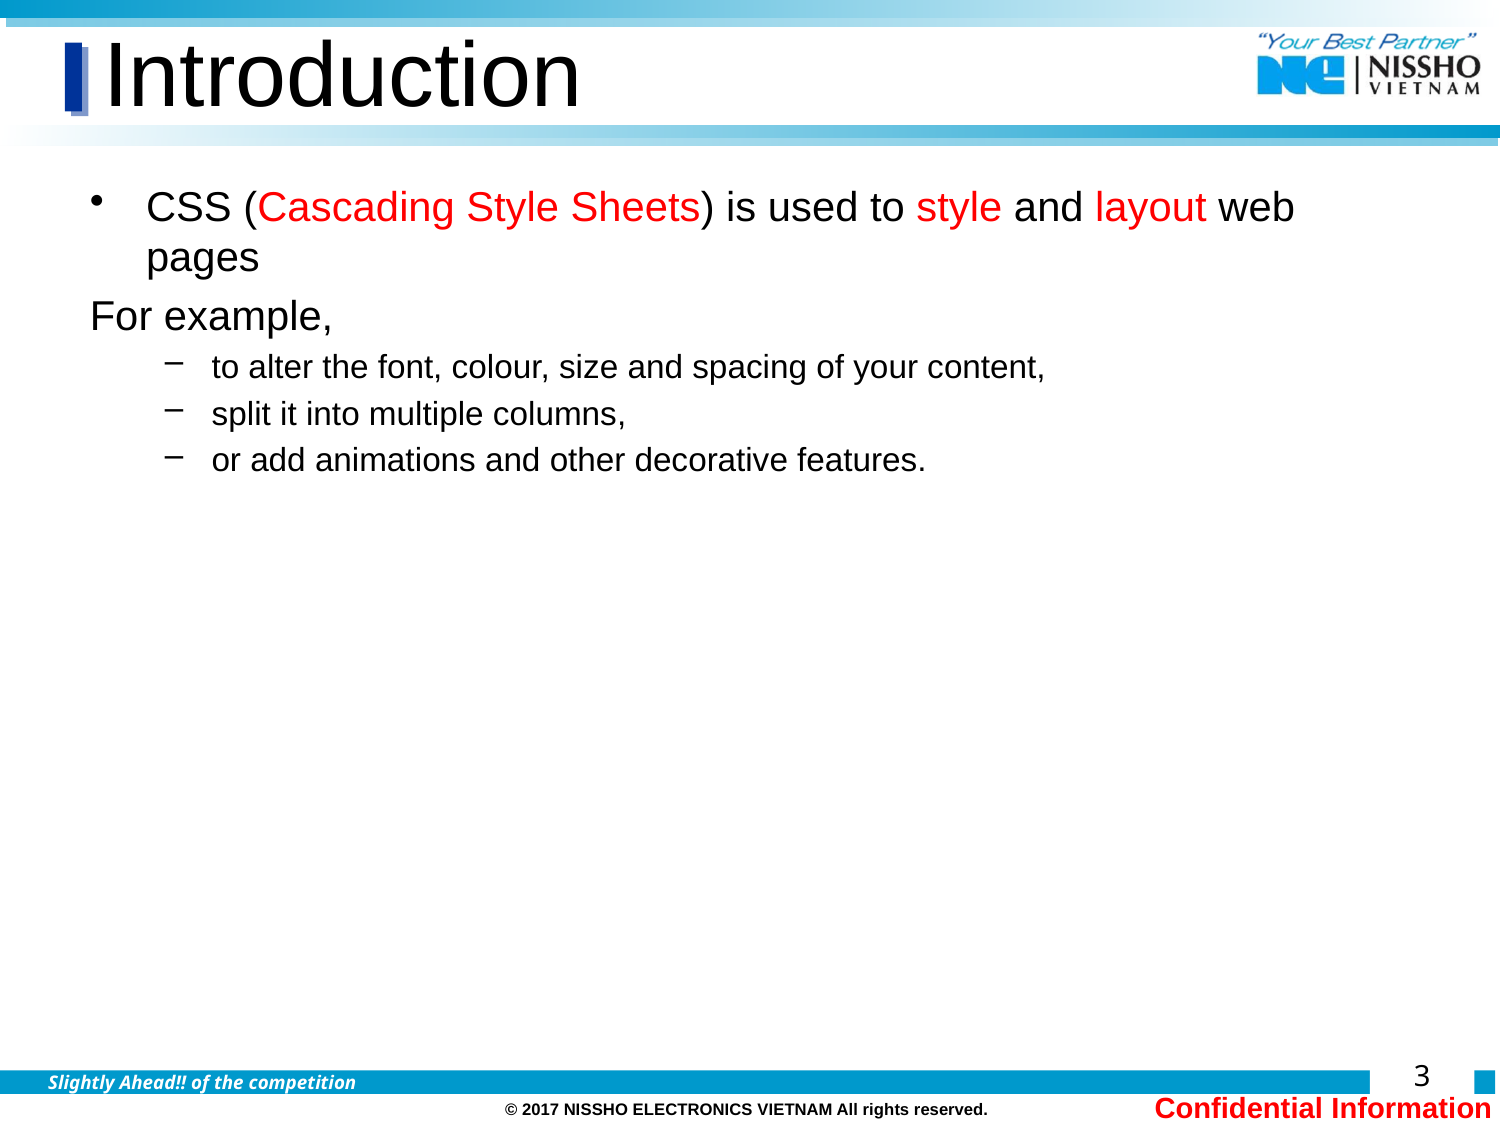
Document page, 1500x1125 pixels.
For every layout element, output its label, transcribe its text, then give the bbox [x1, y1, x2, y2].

list CSS (Cascading Style Sheets) is used to style and layout web pages For example, to alter the font, colour, size and spacing of your content, split it into multiple columns, or add animations and other decorative features. [75, 172, 1425, 942]
title Introduction [88, 7, 1383, 132]
picture [1383, 27, 1485, 99]
picture [1400, 125, 1405, 137]
